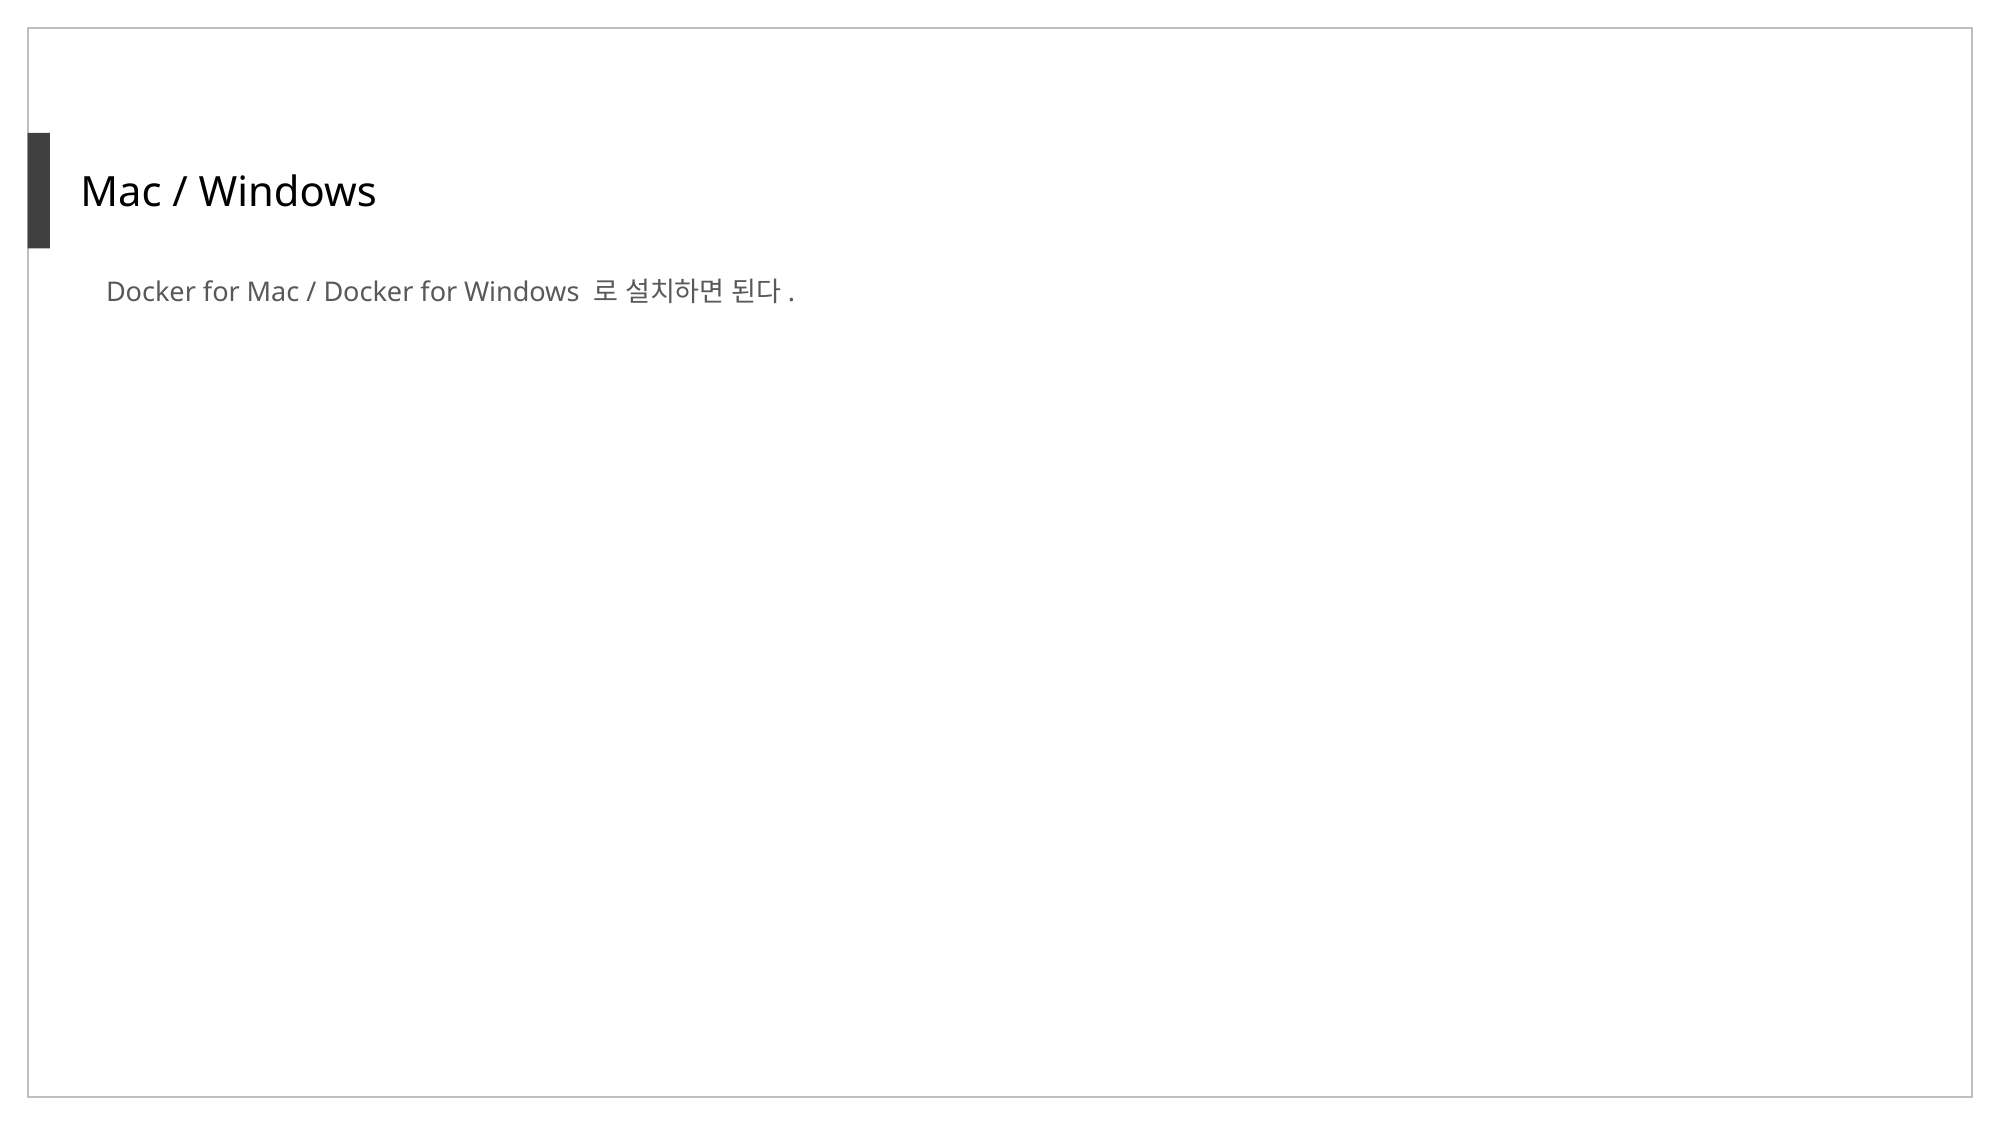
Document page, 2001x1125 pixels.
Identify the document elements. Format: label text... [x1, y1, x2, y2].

text_box Docker for Mac / Docker for Windows 로 설치하면 된다. [91, 267, 1909, 315]
text_box [27, 27, 1973, 1098]
text_box Mac / Windows [65, 157, 934, 223]
text_box [27, 132, 51, 249]
